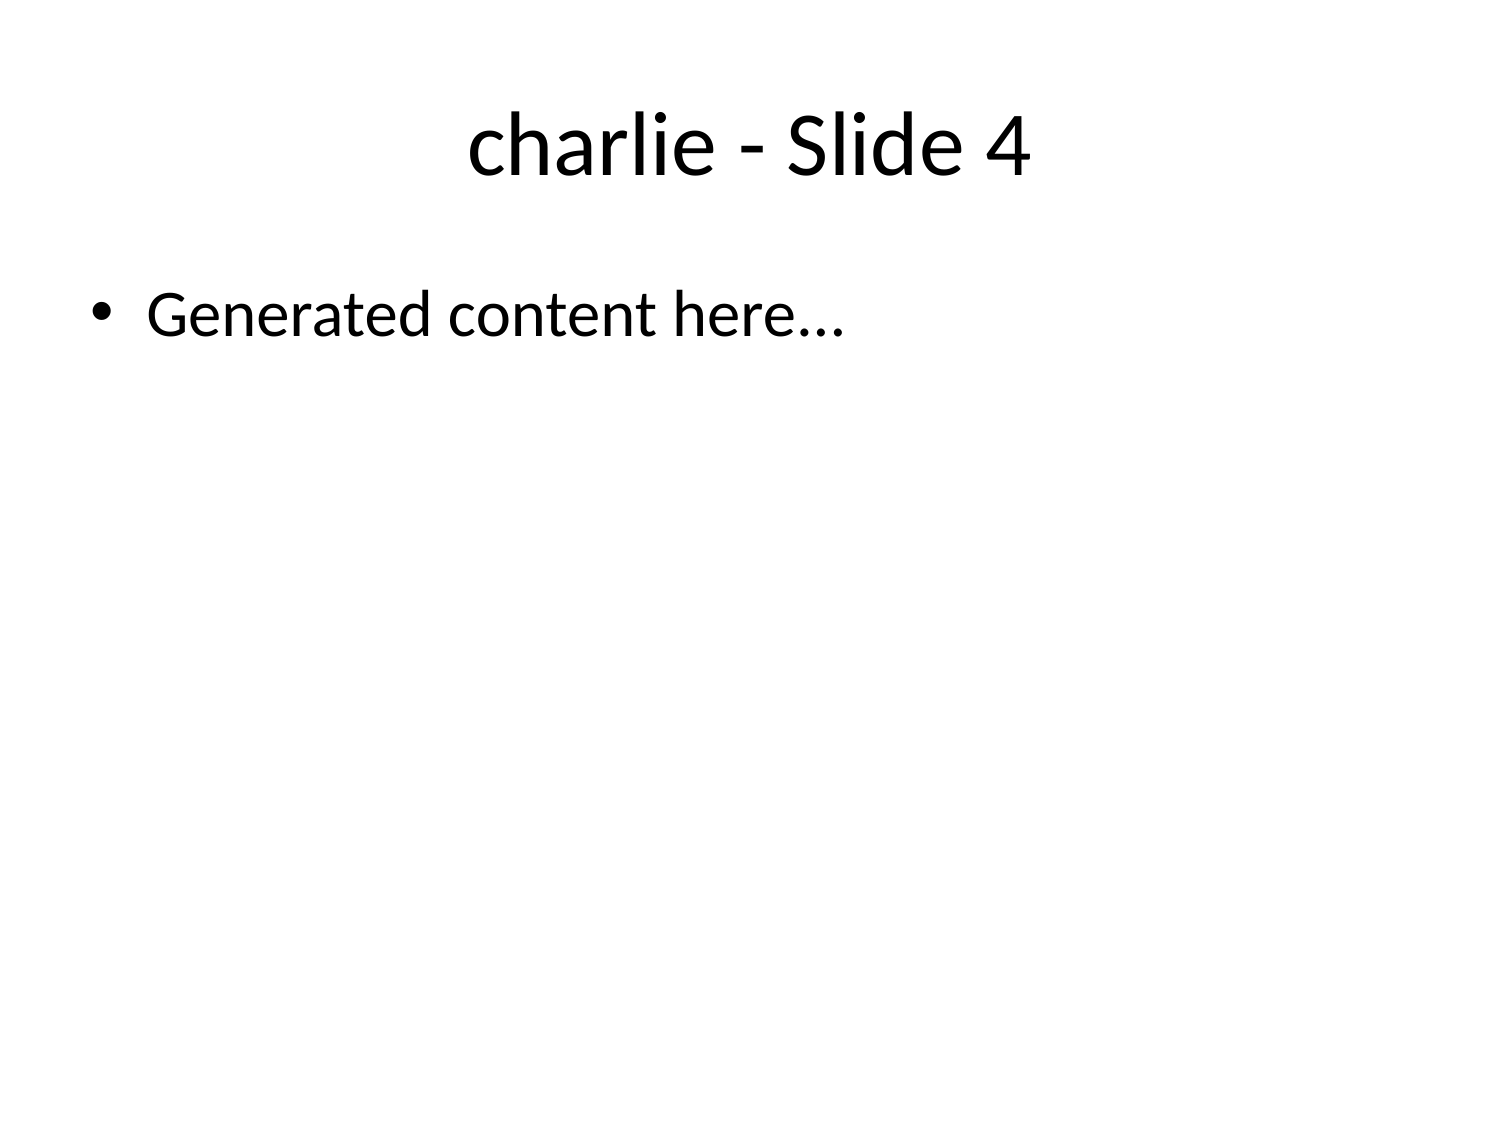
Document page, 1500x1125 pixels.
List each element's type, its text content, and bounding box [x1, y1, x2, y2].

title charlie - Slide 4 [75, 45, 1425, 233]
list Generated content here... [75, 262, 1425, 1005]
